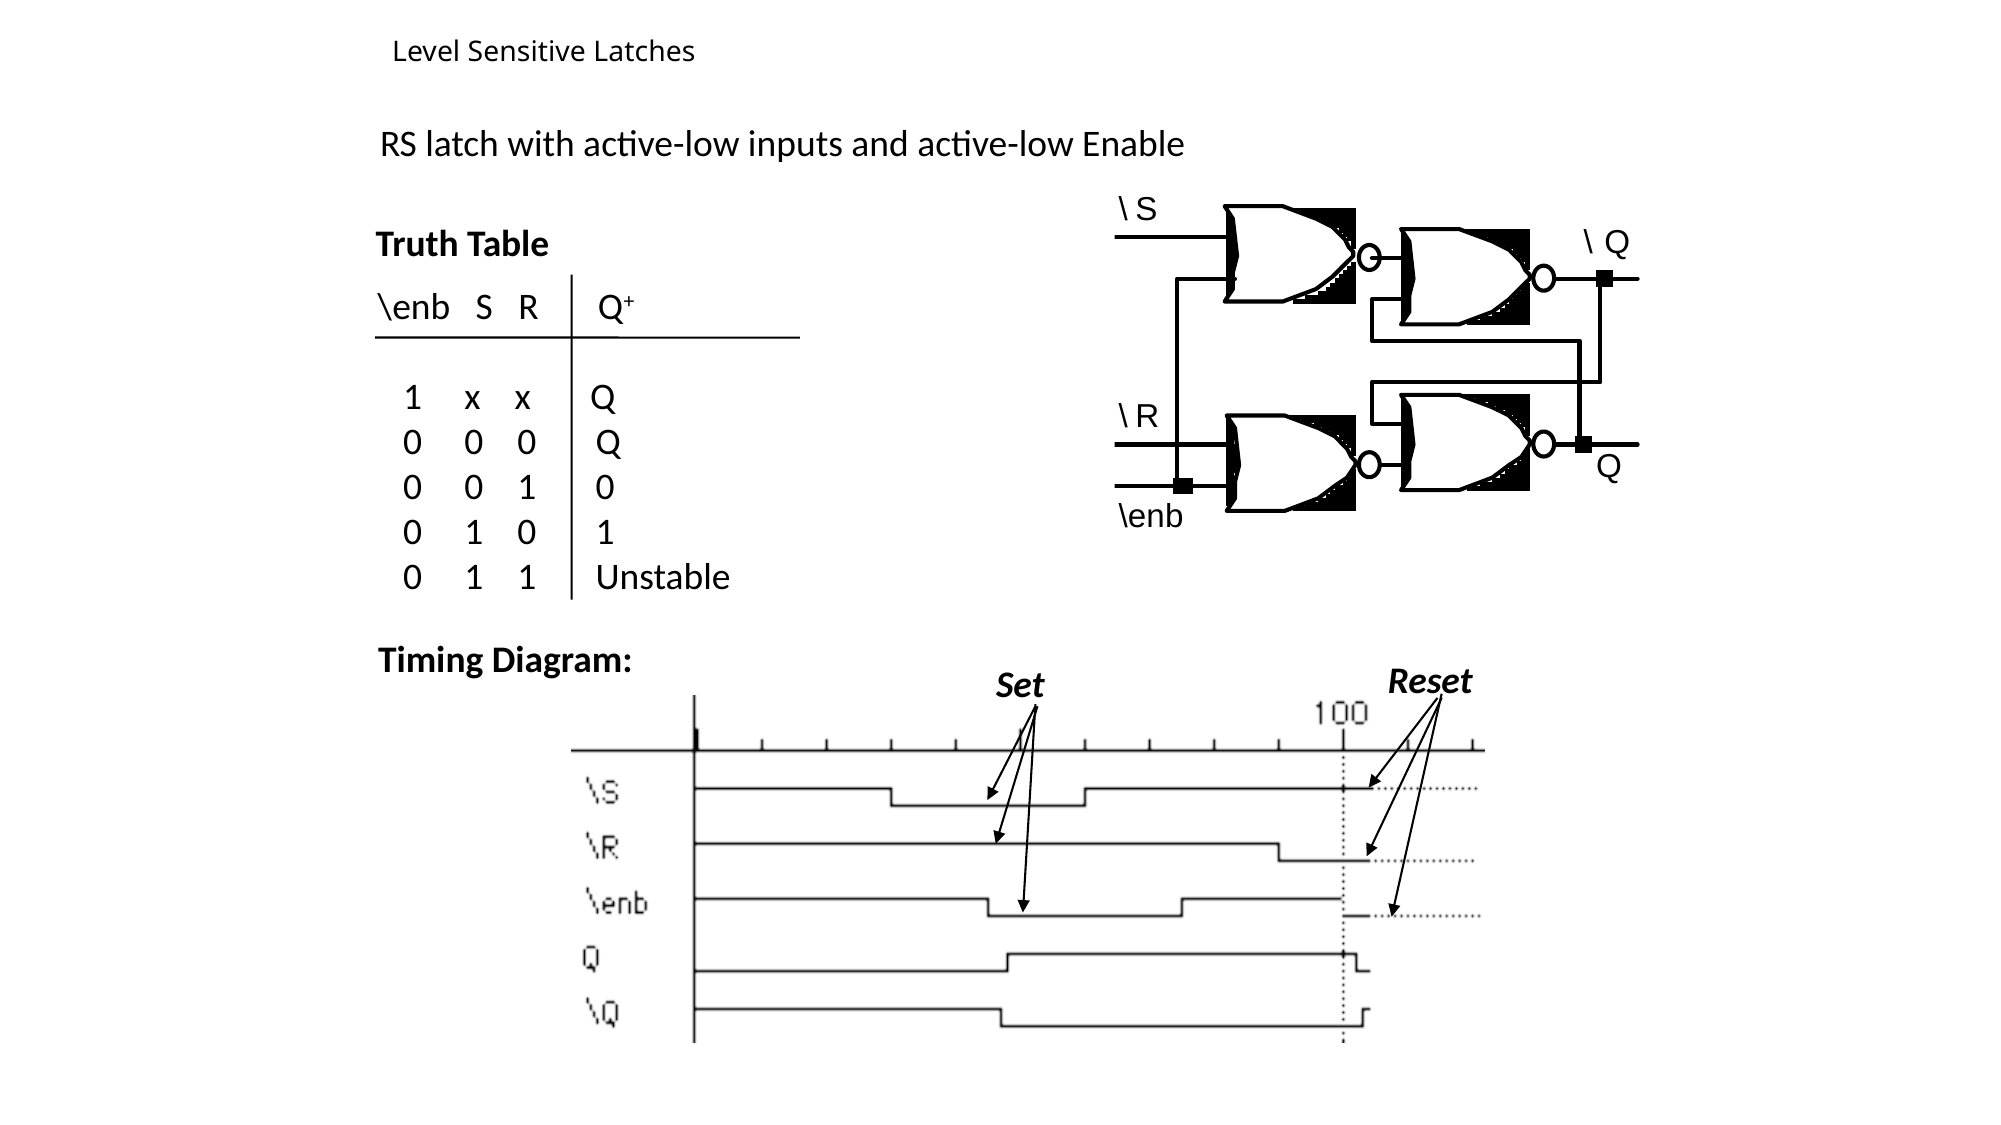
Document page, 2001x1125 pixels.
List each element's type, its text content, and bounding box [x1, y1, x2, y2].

text_box RS latch with active-low inputs and active-low Enable [365, 112, 1201, 172]
text_box \enb S R Q+ 1 x x Q 0 0 0 Q 0 0 1 0 0 1 0 1 0 1 1 Unstable [362, 274, 755, 650]
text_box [568, 658, 1488, 1046]
text_box Timing Diagram: [367, 650, 644, 685]
title Level Sensitive Latches [377, 29, 1265, 76]
picture [1114, 191, 1642, 578]
text_box Truth Table [360, 212, 565, 272]
